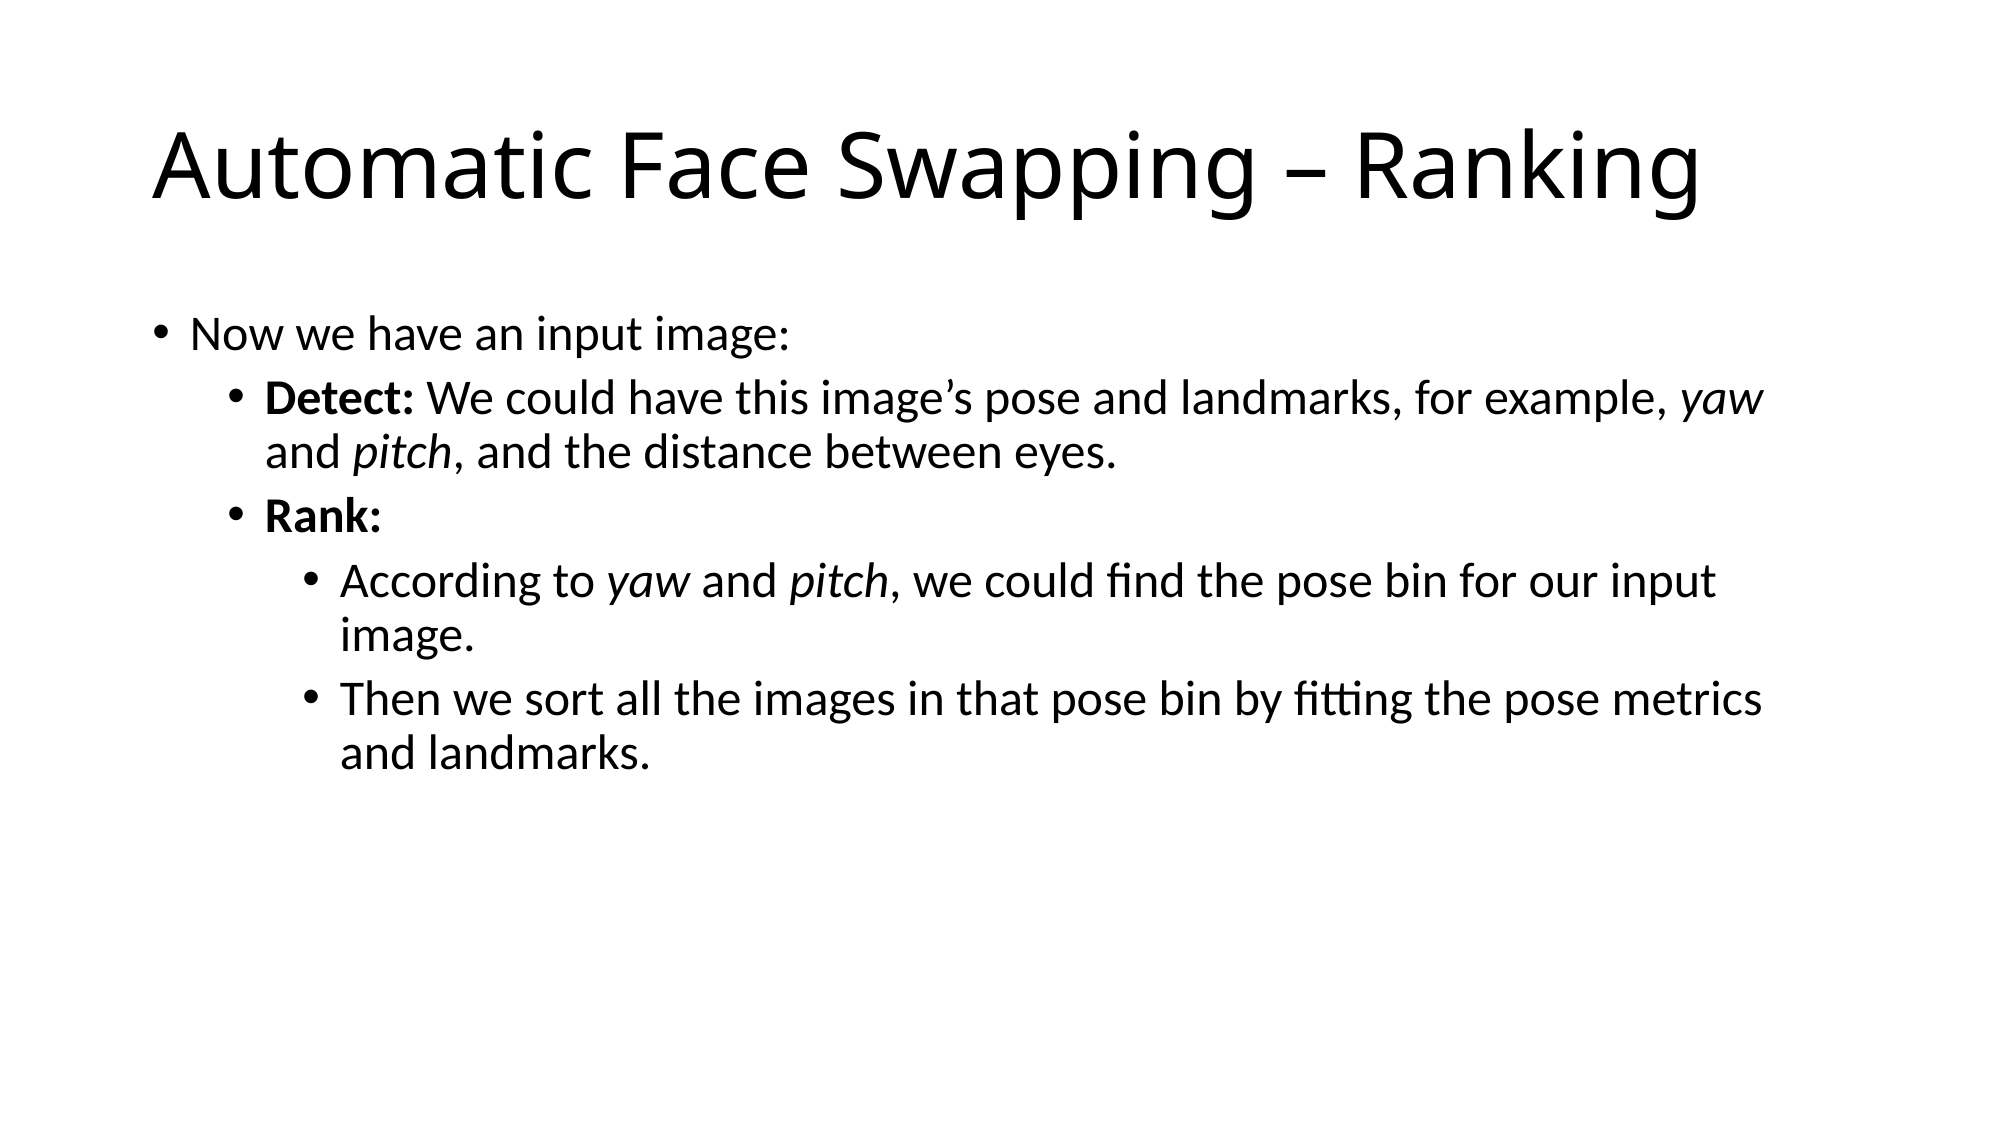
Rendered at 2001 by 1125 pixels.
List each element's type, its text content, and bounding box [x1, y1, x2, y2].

list Now we have an input image: Detect: We could have this image’s pose and landmarks, for example, yaw and pitch, and the distance between eyes. Rank: According to yaw and pitch, we could find the pose bin for our input image. Then we sort all the images in that pose bin by fitting the pose metrics and landmarks. [137, 299, 1863, 986]
title Automatic Face Swapping – Ranking [137, 59, 1863, 278]
